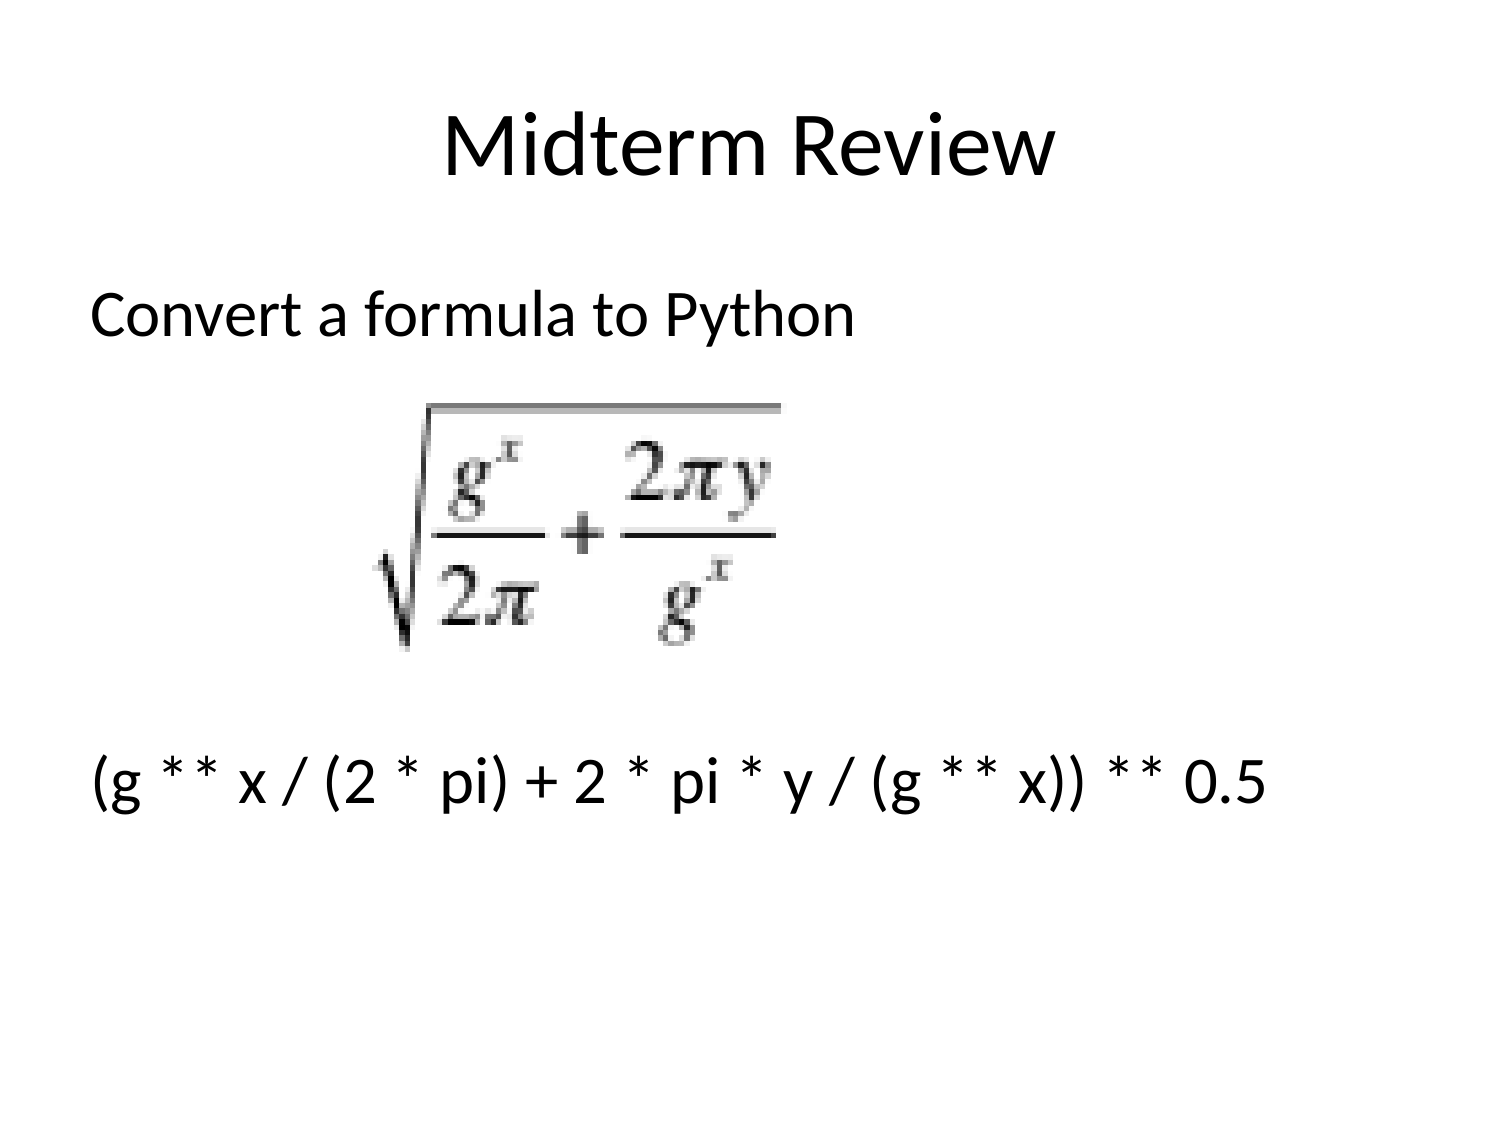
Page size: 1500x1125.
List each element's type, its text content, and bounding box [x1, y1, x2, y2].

list Convert a formula to Python (g ** x / (2 * pi) + 2 * pi * y / (g ** x)) ** 0.5 [75, 262, 1425, 1005]
title Midterm Review [75, 45, 1425, 233]
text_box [362, 387, 788, 653]
